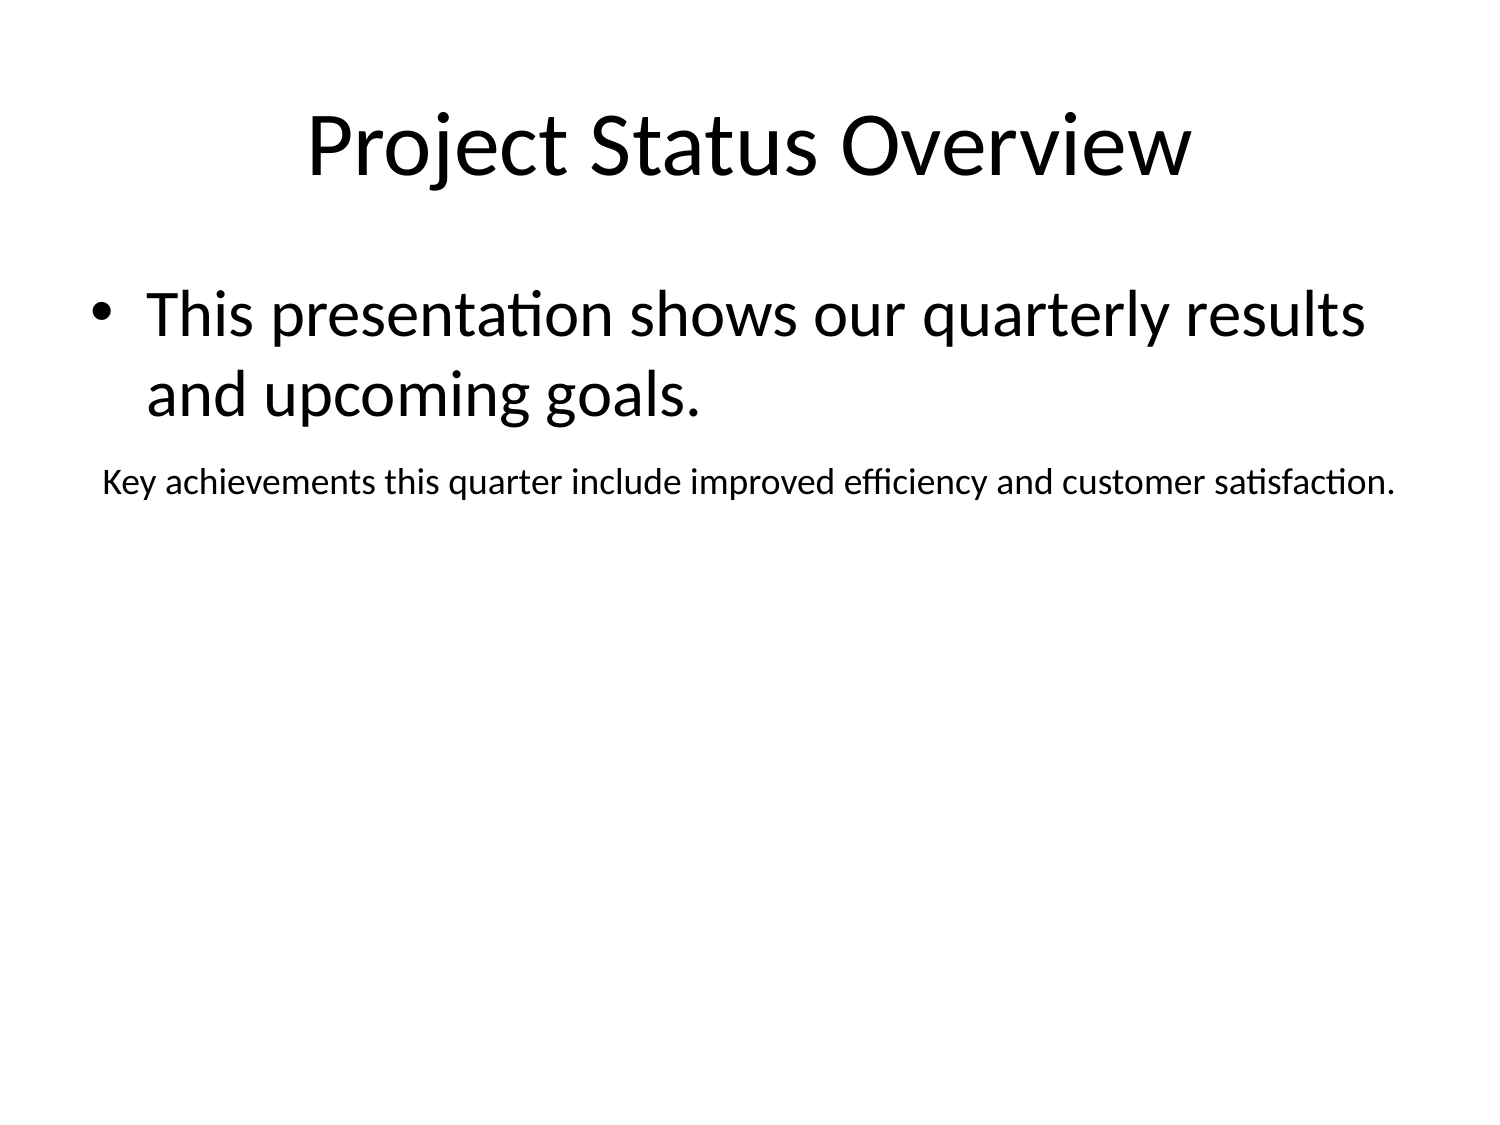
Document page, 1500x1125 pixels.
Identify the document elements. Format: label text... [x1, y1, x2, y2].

list This presentation shows our quarterly results and upcoming goals. [75, 262, 1425, 1005]
title Project Status Overview [75, 45, 1425, 233]
text_box Key achievements this quarter include improved efficiency and customer satisfaction. [87, 449, 1413, 510]
